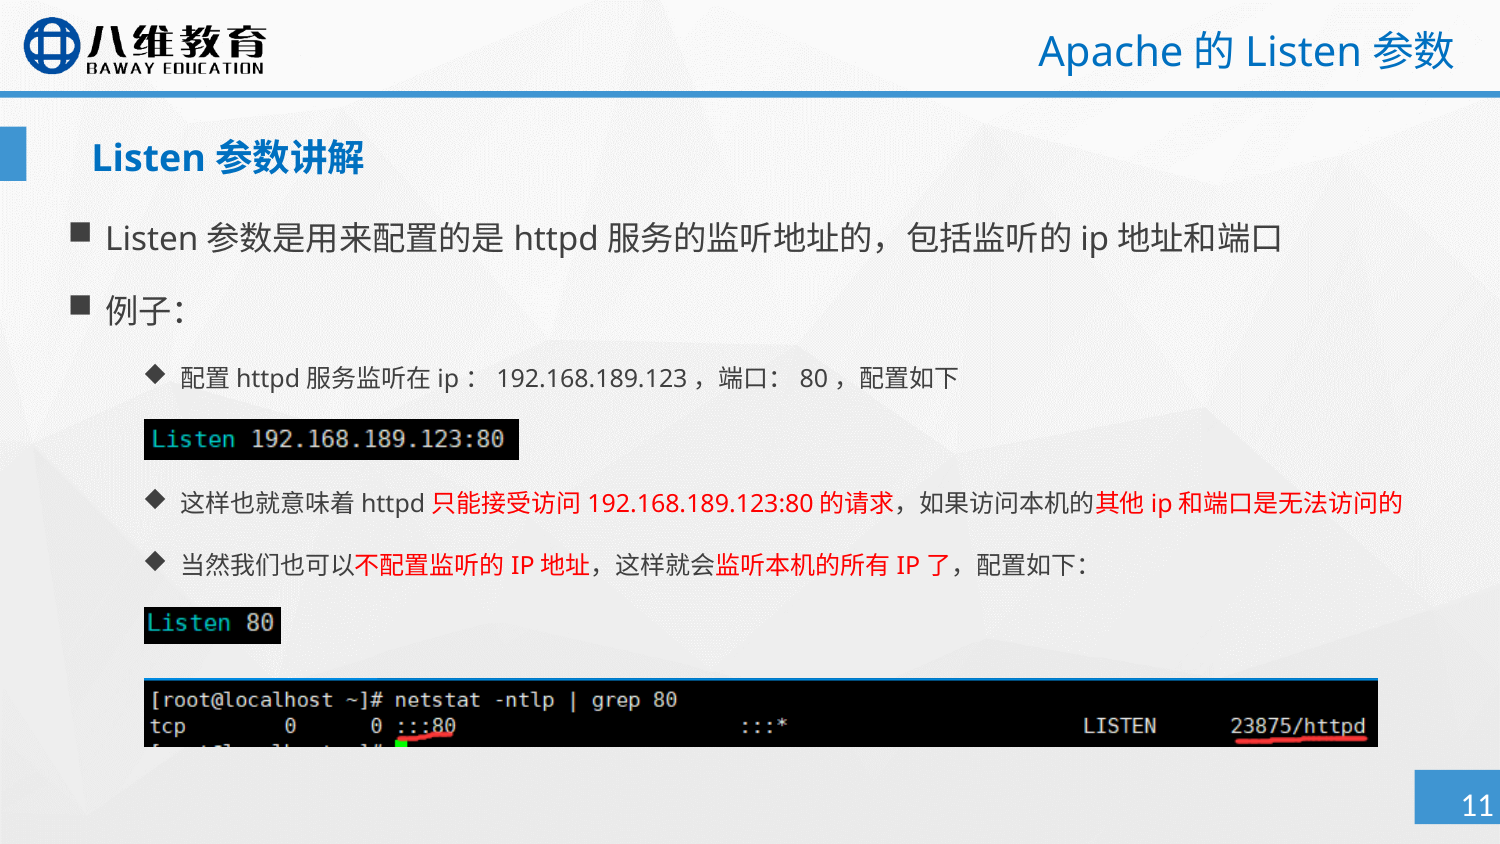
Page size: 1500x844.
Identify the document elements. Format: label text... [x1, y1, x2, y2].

picture [0, 98, 1500, 844]
picture [0, 0, 1500, 91]
title Apache的Listen参数 [360, 23, 1471, 85]
list Listen参数是用来配置的是httpd服务的监听地址的，包括监听的ip地址和端口 例子： 配置httpd服务监听在ip：192.168.189.123，端口：80，配置如下 这样也就意味着httpd只能接受访问192.168.189.123:80的请求，如果访问本机的其他ip和端口是无法访问的 当然我们也可以不配置监听的IP地址，这样就会监听本机的所有IP了，配置如下： [53, 197, 1424, 713]
subtitle Listen参数讲解 [76, 126, 1306, 186]
